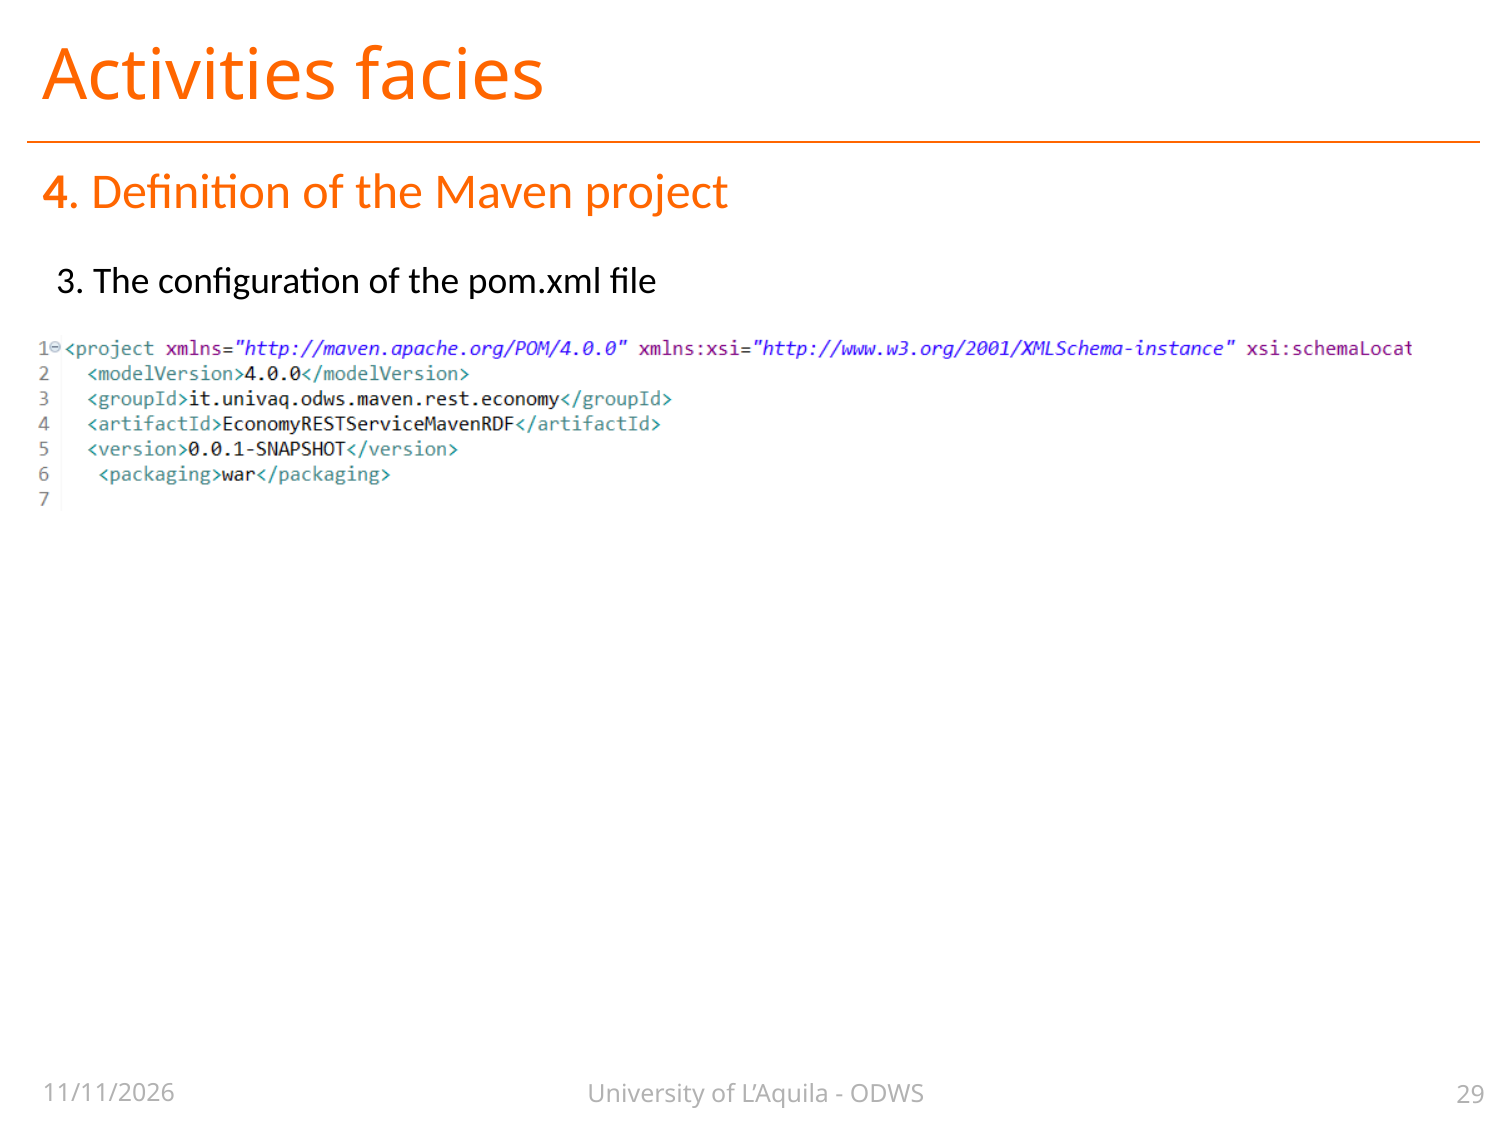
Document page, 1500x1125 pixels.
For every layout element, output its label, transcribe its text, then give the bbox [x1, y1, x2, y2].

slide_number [27, 1064, 365, 1124]
slide_number 29 [1162, 1065, 1500, 1125]
footer University of L’Aquila - ODWS [419, 1062, 1094, 1123]
text_box 3. The configuration of the pom.xml file [41, 248, 1291, 309]
picture [27, 335, 1413, 511]
list 4. Definition of the Maven project [27, 151, 1395, 235]
title Activities facies [27, 14, 1480, 138]
